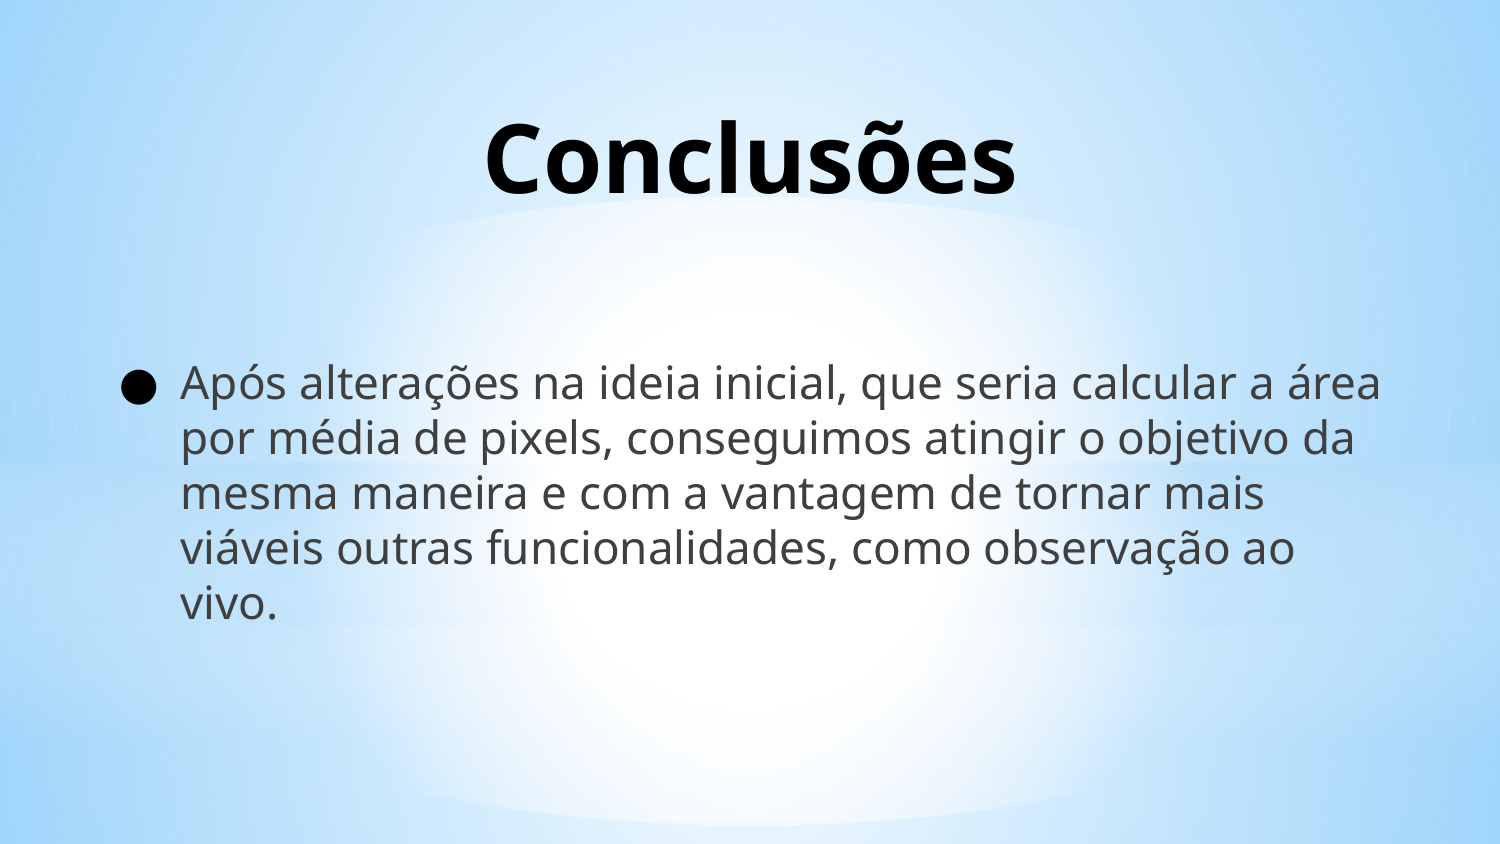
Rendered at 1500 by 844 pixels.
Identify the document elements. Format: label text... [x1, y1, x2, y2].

list Após alterações na ideia inicial, que seria calcular a área por média de pixels, conseguimos atingir o objetivo da mesma maneira e com a vantagem de tornar mais viáveis outras funcionalidades, como observação ao vivo. [90, 277, 1418, 706]
title Conclusões [86, 84, 1414, 226]
